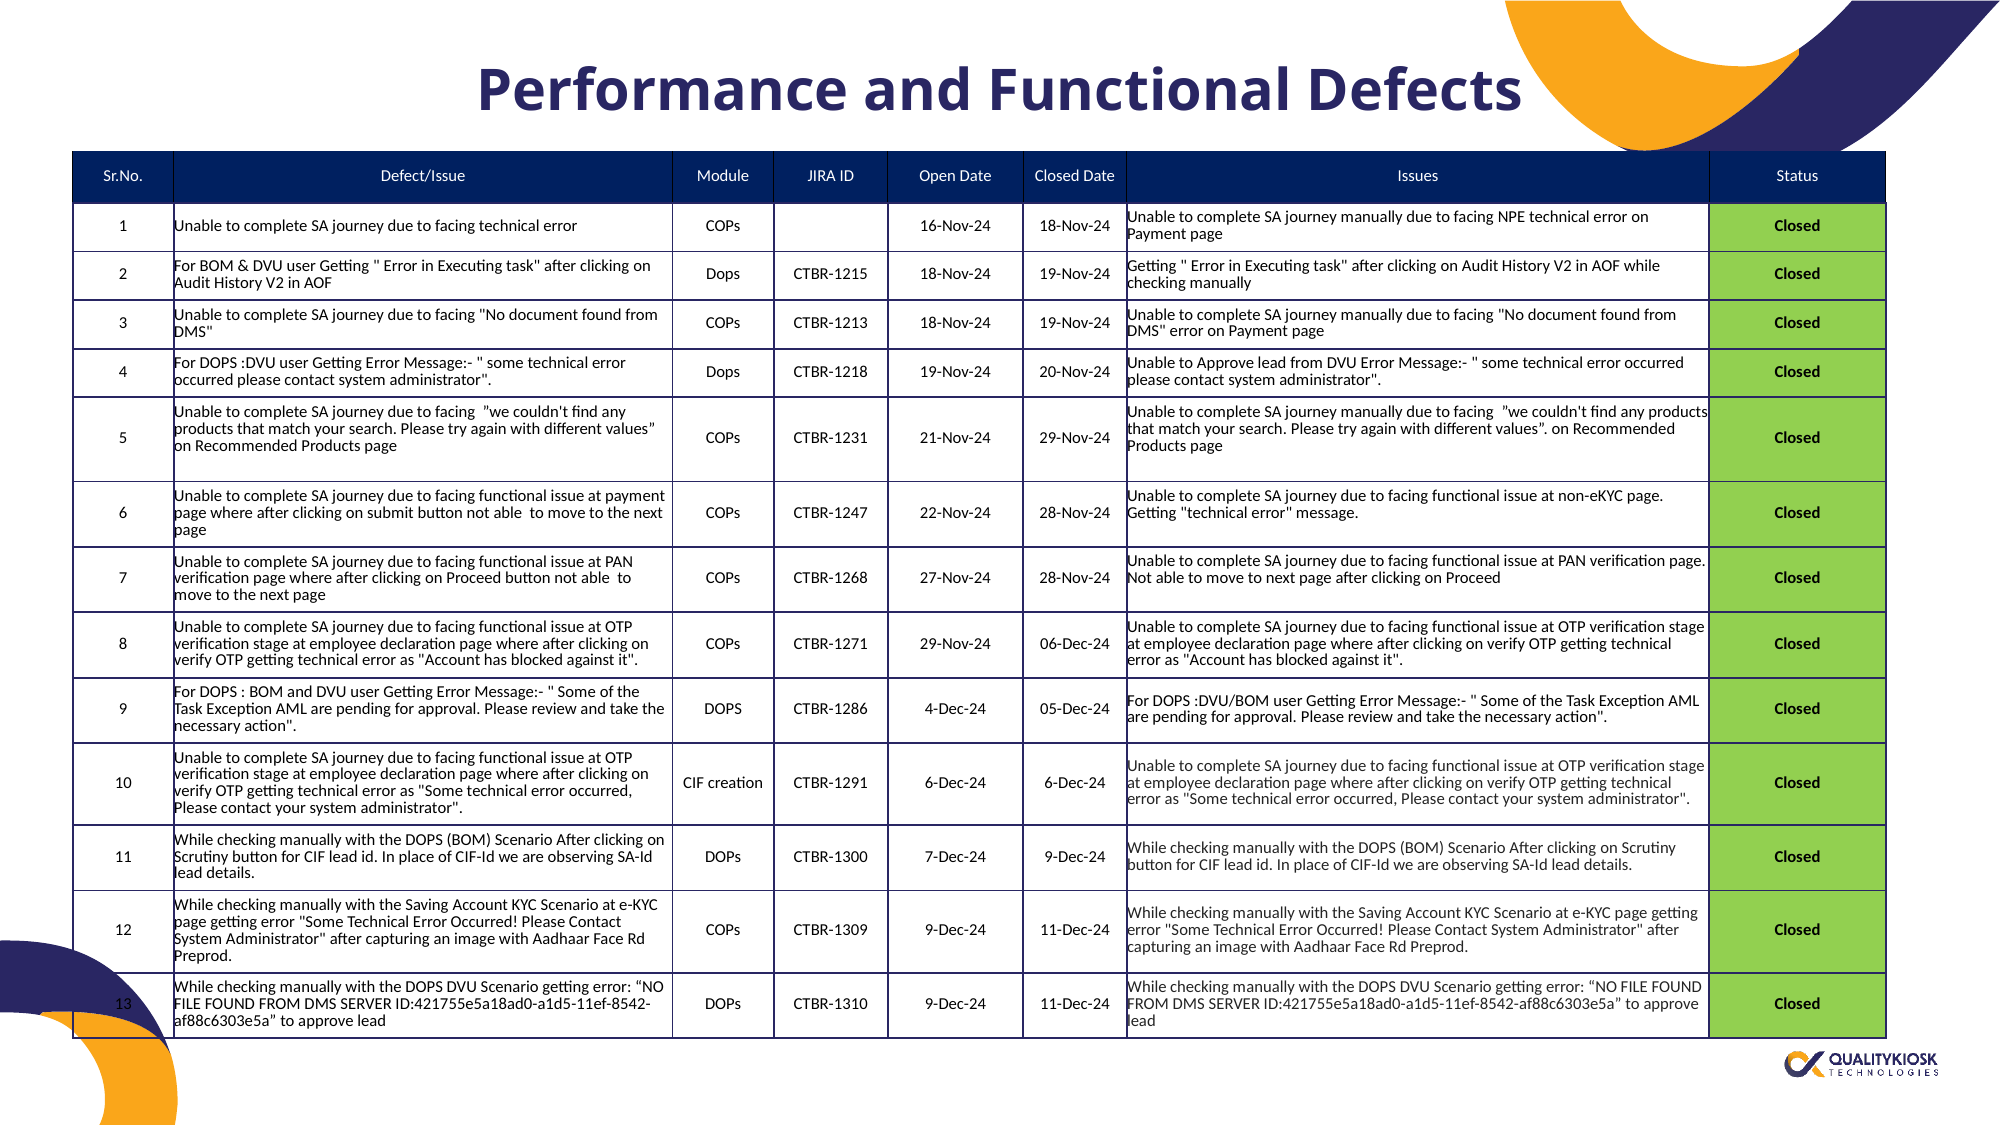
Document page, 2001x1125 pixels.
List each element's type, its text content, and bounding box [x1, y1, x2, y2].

table_cell 9-Dec-24 [1024, 826, 1126, 890]
table_cell 3 [74, 301, 173, 348]
table_cell 4-Dec-24 [889, 679, 1022, 742]
table_cell 12 [74, 891, 173, 972]
table_cell Unable to complete SA journey due to facing functional issue at PAN verification page. Not able to move to next page after clicking on Proceed [1128, 548, 1708, 611]
table_cell Unable to complete SA journey manually due to facing ”we couldn't find any products that match your search. Please try again with different values”. on Recommended Products page [1128, 398, 1708, 481]
table_cell 27-Nov-24 [889, 548, 1022, 611]
table_cell Closed [1710, 252, 1885, 299]
text_box [1617, 0, 2000, 151]
table_cell While checking manually with the Saving Account KYC Scenario at e-KYC page getting error "Some Technical Error Occurred! Please Contact System Administrator" after capturing an image with Aadhaar Face Rd Preprod. [1128, 891, 1708, 972]
table_header Sr.No. [73, 151, 173, 202]
table_cell 2 [74, 252, 173, 299]
table_header Open Date [888, 151, 1023, 202]
table_cell CTBR-1215 [775, 252, 887, 299]
table_cell Closed [1710, 548, 1885, 611]
table_cell Unable to complete SA journey due to facing technical error [175, 204, 672, 251]
text_box [0, 940, 72, 1016]
table_cell 29-Nov-24 [889, 613, 1022, 677]
table_cell COPs [673, 398, 773, 481]
table_cell CTBR-1310 [775, 974, 887, 1037]
table_cell Closed [1710, 744, 1885, 824]
table_cell Closed [1710, 679, 1885, 742]
table_cell DOPS [673, 679, 773, 742]
table_header Defect/Issue [174, 151, 672, 202]
table_cell Closed [1710, 891, 1885, 972]
table_cell DOPs [673, 826, 773, 890]
table_cell For BOM & DVU user Getting " Error in Executing task" after clicking on Audit History V2 in AOF [175, 252, 672, 299]
table_cell 18-Nov-24 [889, 252, 1022, 299]
table_cell Closed [1710, 826, 1885, 890]
table_cell 19-Nov-24 [1024, 301, 1126, 348]
text_box [159, 1039, 171, 1054]
table_cell 29-Nov-24 [1024, 398, 1126, 481]
table_header Closed Date [1024, 151, 1126, 202]
text_box [40, 1012, 72, 1031]
table_cell 6 [74, 482, 173, 546]
table_cell 20-Nov-24 [1024, 350, 1126, 396]
table_cell 28-Nov-24 [1024, 548, 1126, 611]
table_cell 9-Dec-24 [889, 974, 1022, 1037]
table_header Module [673, 151, 773, 202]
table_cell 06-Dec-24 [1024, 613, 1126, 677]
table_cell 7-Dec-24 [889, 826, 1022, 890]
table_cell COPs [673, 613, 773, 677]
table_cell 11 [74, 826, 173, 890]
picture [1769, 1036, 1953, 1092]
table_cell 21-Nov-24 [889, 398, 1022, 481]
table_cell Unable to complete SA journey manually due to facing NPE technical error on Payment page [1128, 204, 1708, 251]
table_cell 9-Dec-24 [889, 891, 1022, 972]
table_cell 10 [74, 744, 173, 824]
table_cell While checking manually with the Saving Account KYC Scenario at e-KYC page getting error "Some Technical Error Occurred! Please Contact System Administrator" after capturing an image with Aadhaar Face Rd Preprod. [175, 891, 672, 972]
table_cell CTBR-1286 [775, 679, 887, 742]
table_cell 9 [74, 679, 173, 742]
table_cell Unable to complete SA journey due to facing functional issue at OTP verification stage at employee declaration page where after clicking on verify OTP getting technical error as "Account has blocked against it". [175, 613, 672, 677]
table_cell CTBR-1268 [775, 548, 887, 611]
table_cell COPs [673, 482, 773, 546]
table_cell 7 [74, 548, 173, 611]
table_cell While checking manually with the DOPS DVU Scenario getting error: “NO FILE FOUND FROM DMS SERVER ID:421755e5a18ad0-a1d5-11ef-8542-af88c6303e5a” to approve lead [1128, 974, 1708, 1037]
table_cell Closed [1710, 301, 1885, 348]
table_cell CTBR-1309 [775, 891, 887, 972]
table_cell CTBR-1291 [775, 744, 887, 824]
table_cell Closed [1710, 204, 1885, 251]
table_cell COPs [673, 548, 773, 611]
table_cell CTBR-1213 [775, 301, 887, 348]
text_box [80, 1039, 178, 1125]
table_cell Dops [673, 350, 773, 396]
table_cell Closed [1710, 613, 1885, 677]
table_cell 19-Nov-24 [1024, 252, 1126, 299]
table_header Issues [1127, 151, 1709, 202]
table_cell 6-Dec-24 [889, 744, 1022, 824]
table_cell 11-Dec-24 [1024, 891, 1126, 972]
table_header JIRA ID [774, 151, 887, 202]
table_cell 11-Dec-24 [1024, 974, 1126, 1037]
table_cell While checking manually with the DOPS (BOM) Scenario After clicking on Scrutiny button for CIF lead id. In place of CIF-Id we are observing SA-Id lead details. [175, 826, 672, 890]
table_cell 13 [74, 974, 173, 1037]
table_cell 18-Nov-24 [1024, 204, 1126, 251]
table_cell Unable to complete SA journey due to facing functional issue at OTP verification stage at employee declaration page where after clicking on verify OTP getting technical error as "Some technical error occurred, Please contact your system administrator". [175, 744, 672, 824]
table_cell COPs [673, 204, 773, 251]
table_header Status [1710, 151, 1885, 202]
table_cell CIF creation [673, 744, 773, 824]
table_cell Unable to complete SA journey due to facing functional issue at PAN verification page where after clicking on Proceed button not able to move to the next page [175, 548, 672, 611]
list Performance and Functional Defects [455, 40, 1545, 135]
table_cell Dops [673, 252, 773, 299]
table_cell Unable to complete SA journey due to facing functional issue at payment page where after clicking on submit button not able to move to the next page [175, 482, 672, 546]
table_cell 5 [74, 398, 173, 481]
table_cell For DOPS :DVU/BOM user Getting Error Message:- " Some of the Task Exception AML are pending for approval. Please review and take the necessary action". [1128, 679, 1708, 742]
table_cell CTBR-1247 [775, 482, 887, 546]
table_cell 05-Dec-24 [1024, 679, 1126, 742]
table_cell 18-Nov-24 [889, 301, 1022, 348]
table_cell 22-Nov-24 [889, 482, 1022, 546]
table_cell For DOPS : BOM and DVU user Getting Error Message:- " Some of the Task Exception AML are pending for approval. Please review and take the necessary action". [175, 679, 672, 742]
table_cell Closed [1710, 398, 1885, 481]
table_cell CTBR-1300 [775, 826, 887, 890]
table_cell Unable to complete SA journey due to facing ”we couldn't find any products that match your search. Please try again with different values” on Recommended Products page [175, 398, 672, 481]
table_cell 19-Nov-24 [889, 350, 1022, 396]
table_cell 6-Dec-24 [1024, 744, 1126, 824]
table_cell Closed [1710, 482, 1885, 546]
table_cell CTBR-1218 [775, 350, 887, 396]
table_cell 16-Nov-24 [889, 204, 1022, 251]
table_cell Getting " Error in Executing task" after clicking on Audit History V2 in AOF while checking manually [1128, 252, 1708, 299]
text_box [1504, 0, 1799, 150]
table_cell Unable to complete SA journey manually due to facing "No document found from DMS" error on Payment page [1128, 301, 1708, 348]
table_cell CTBR-1271 [775, 613, 887, 677]
table_cell Closed [1710, 350, 1885, 396]
table_cell 8 [74, 613, 173, 677]
table_cell Unable to complete SA journey due to facing functional issue at non-eKYC page. Getting "technical error" message. [1128, 482, 1708, 546]
table_cell COPs [673, 301, 773, 348]
table_cell COPs [673, 891, 773, 972]
table_cell While checking manually with the DOPS (BOM) Scenario After clicking on Scrutiny button for CIF lead id. In place of CIF-Id we are observing SA-Id lead details. [1128, 826, 1708, 890]
table_cell [775, 204, 887, 251]
table_cell CTBR-1231 [775, 398, 887, 481]
table_cell 28-Nov-24 [1024, 482, 1126, 546]
table_cell While checking manually with the DOPS DVU Scenario getting error: “NO FILE FOUND FROM DMS SERVER ID:421755e5a18ad0-a1d5-11ef-8542-af88c6303e5a” to approve lead [175, 974, 672, 1037]
table_cell 1 [74, 204, 173, 251]
table_cell For DOPS :DVU user Getting Error Message:- " some technical error occurred please contact system administrator". [175, 350, 672, 396]
table_cell DOPs [673, 974, 773, 1037]
table_cell Closed [1710, 974, 1885, 1037]
table_cell Unable to complete SA journey due to facing functional issue at OTP verification stage at employee declaration page where after clicking on verify OTP getting technical error as "Some technical error occurred, Please contact your system administrator". [1128, 744, 1708, 824]
table_cell Unable to Approve lead from DVU Error Message:- " some technical error occurred please contact system administrator". [1128, 350, 1708, 396]
table_cell 4 [74, 350, 173, 396]
table_cell Unable to complete SA journey due to facing "No document found from DMS" [175, 301, 672, 348]
table_cell Unable to complete SA journey due to facing functional issue at OTP verification stage at employee declaration page where after clicking on verify OTP getting technical error as "Account has blocked against it". [1128, 613, 1708, 677]
